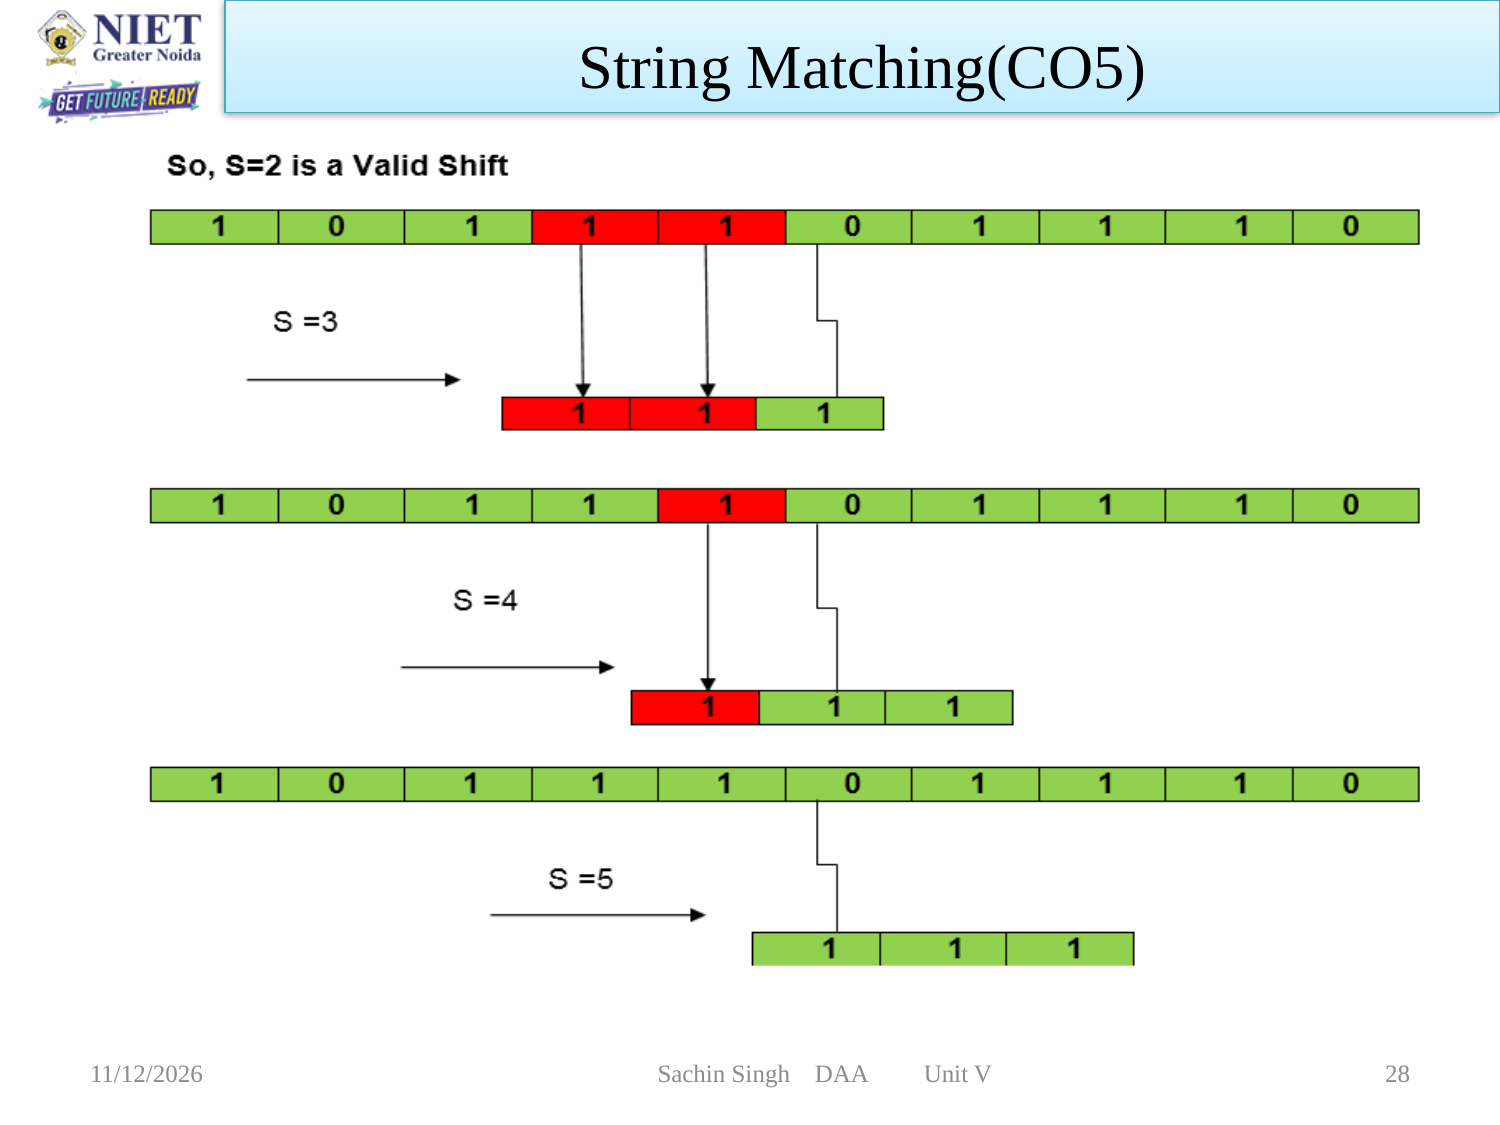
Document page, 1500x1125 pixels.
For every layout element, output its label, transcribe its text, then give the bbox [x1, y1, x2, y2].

text_box String Matching(CO5) [238, 0, 1500, 113]
slide_number 28 [1238, 1042, 1425, 1103]
footer Sachin Singh DAA Unit V [412, 1042, 1238, 1103]
picture [0, 0, 1426, 988]
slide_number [75, 1042, 412, 1103]
